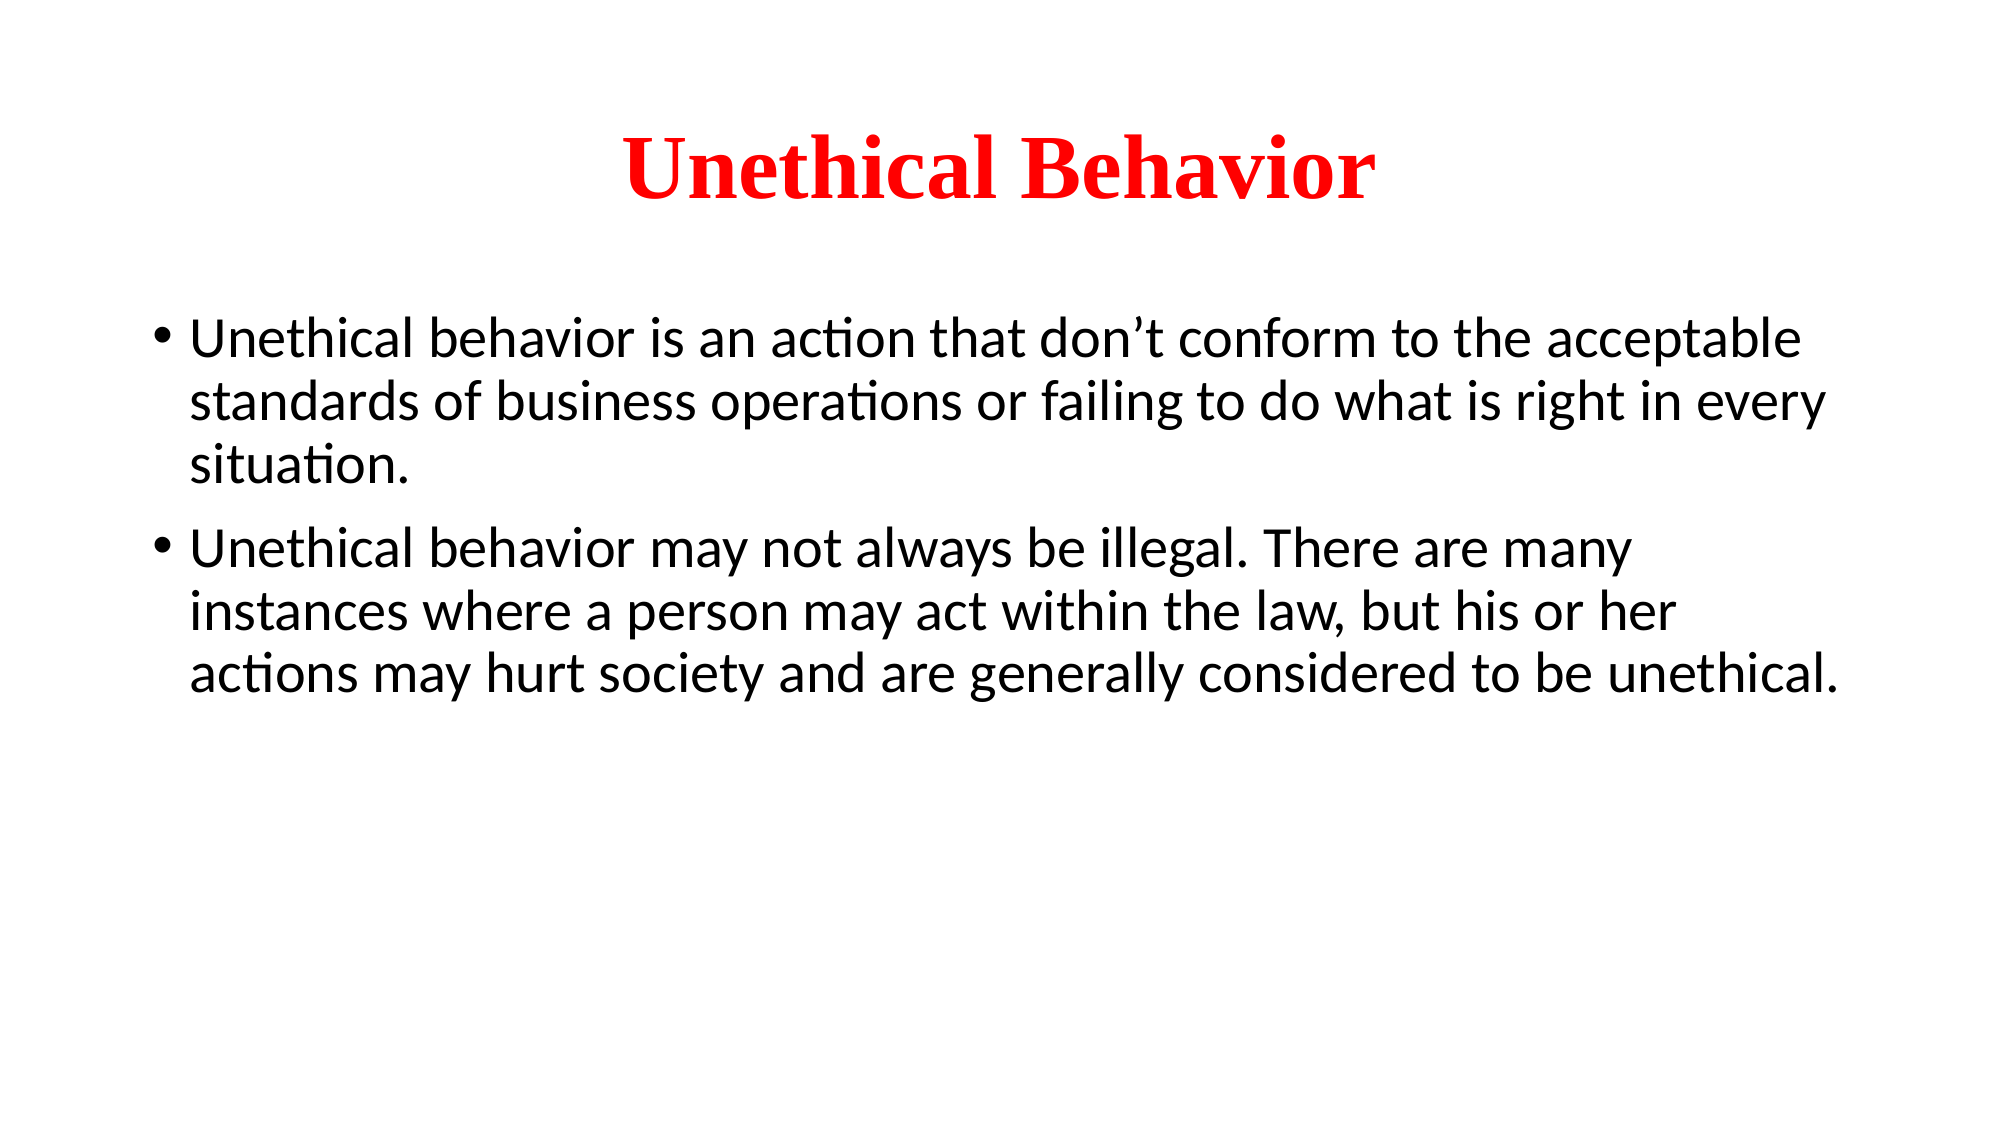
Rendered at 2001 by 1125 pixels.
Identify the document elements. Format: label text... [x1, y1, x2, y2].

list Unethical behavior is an action that don’t conform to the acceptable standards of business operations or failing to do what is right in every situation. Unethical behavior may not always be illegal. There are many instances where a person may act within the law, but his or her actions may hurt society and are generally considered to be unethical. [137, 299, 1863, 1014]
title Unethical Behavior [137, 59, 1863, 278]
